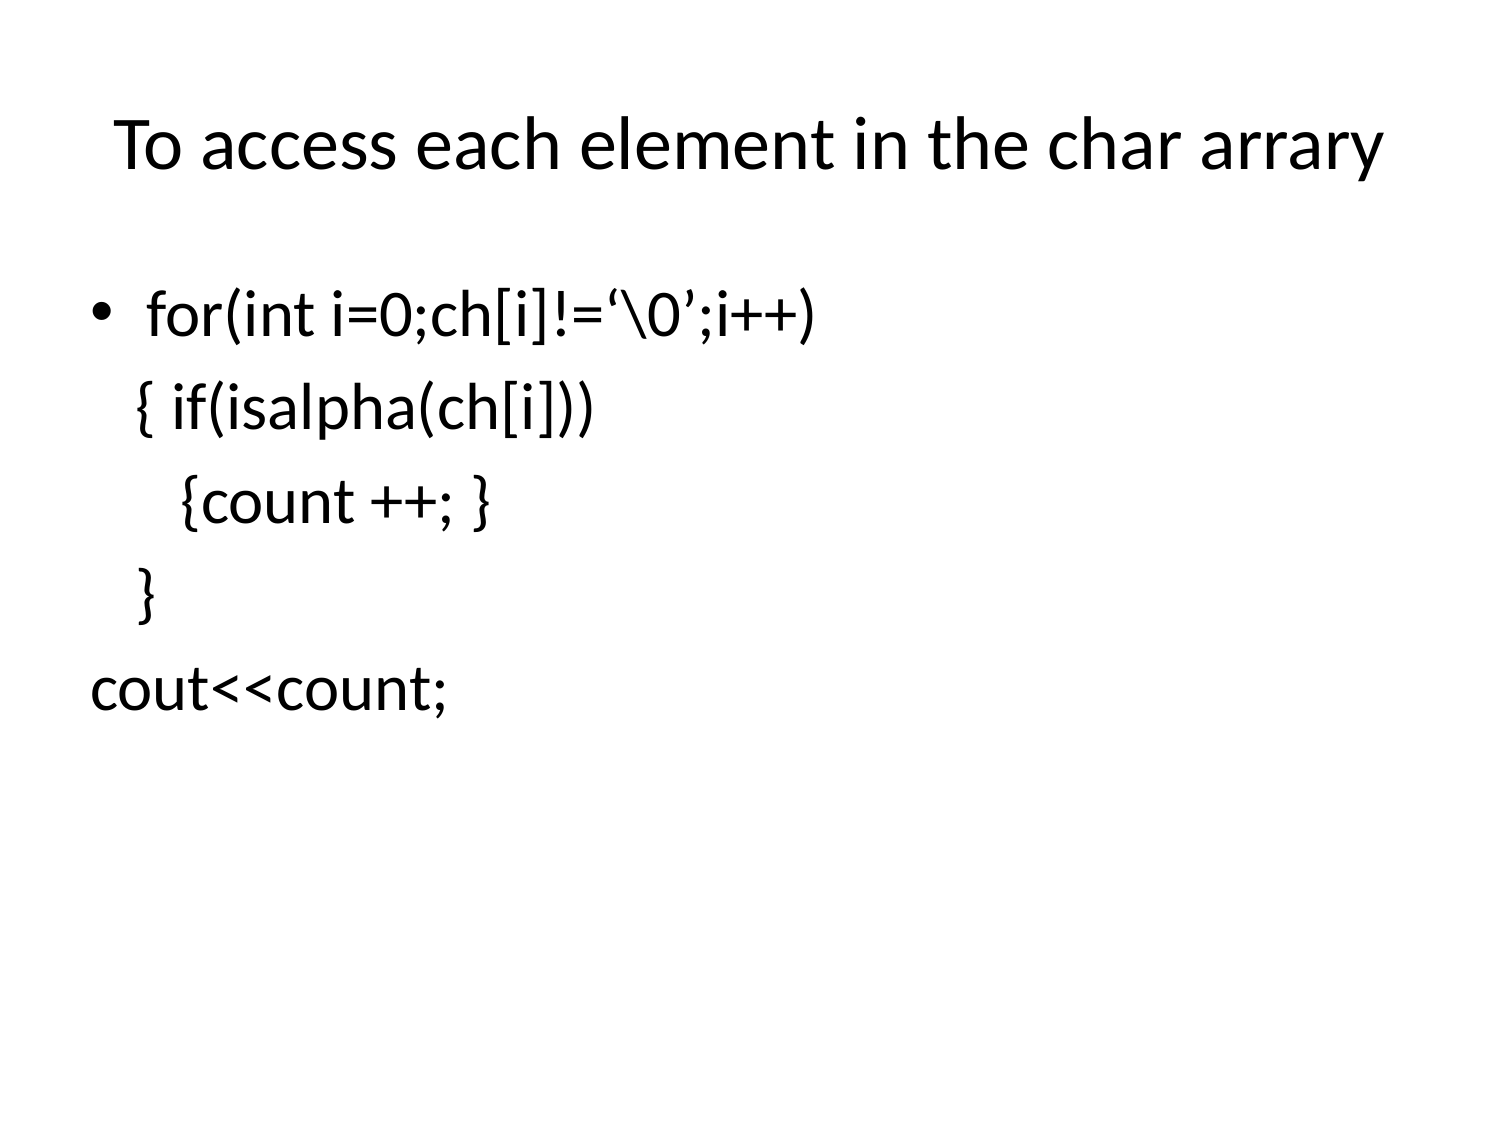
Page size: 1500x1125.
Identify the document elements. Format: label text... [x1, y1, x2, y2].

list for(int i=0;ch[i]!=‘\0’;i++) { if(isalpha(ch[i])) {count ++; } } cout<<count; [75, 262, 1425, 1005]
title To access each element in the char arrary [75, 45, 1425, 233]
